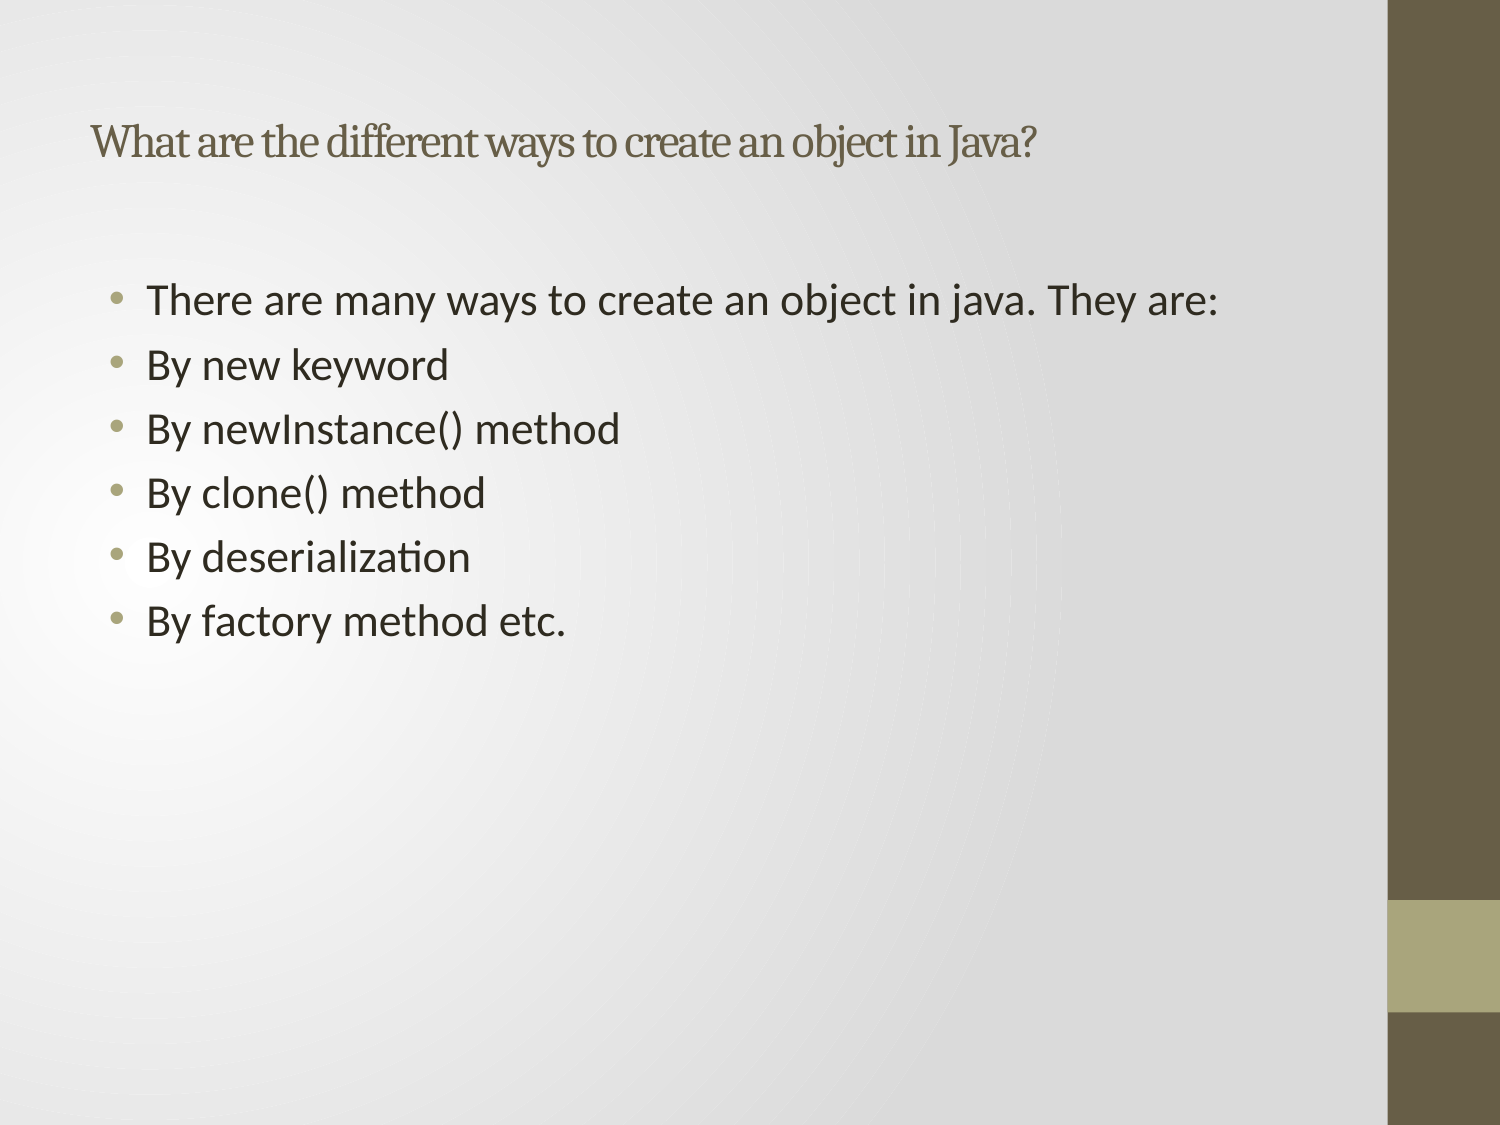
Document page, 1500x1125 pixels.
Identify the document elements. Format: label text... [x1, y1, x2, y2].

title What are the different ways to create an object in Java? [75, 45, 1325, 233]
list There are many ways to create an object in java. They are: By new keyword By newInstance() method By clone() method By deserialization By factory method etc. [75, 262, 1325, 1050]
